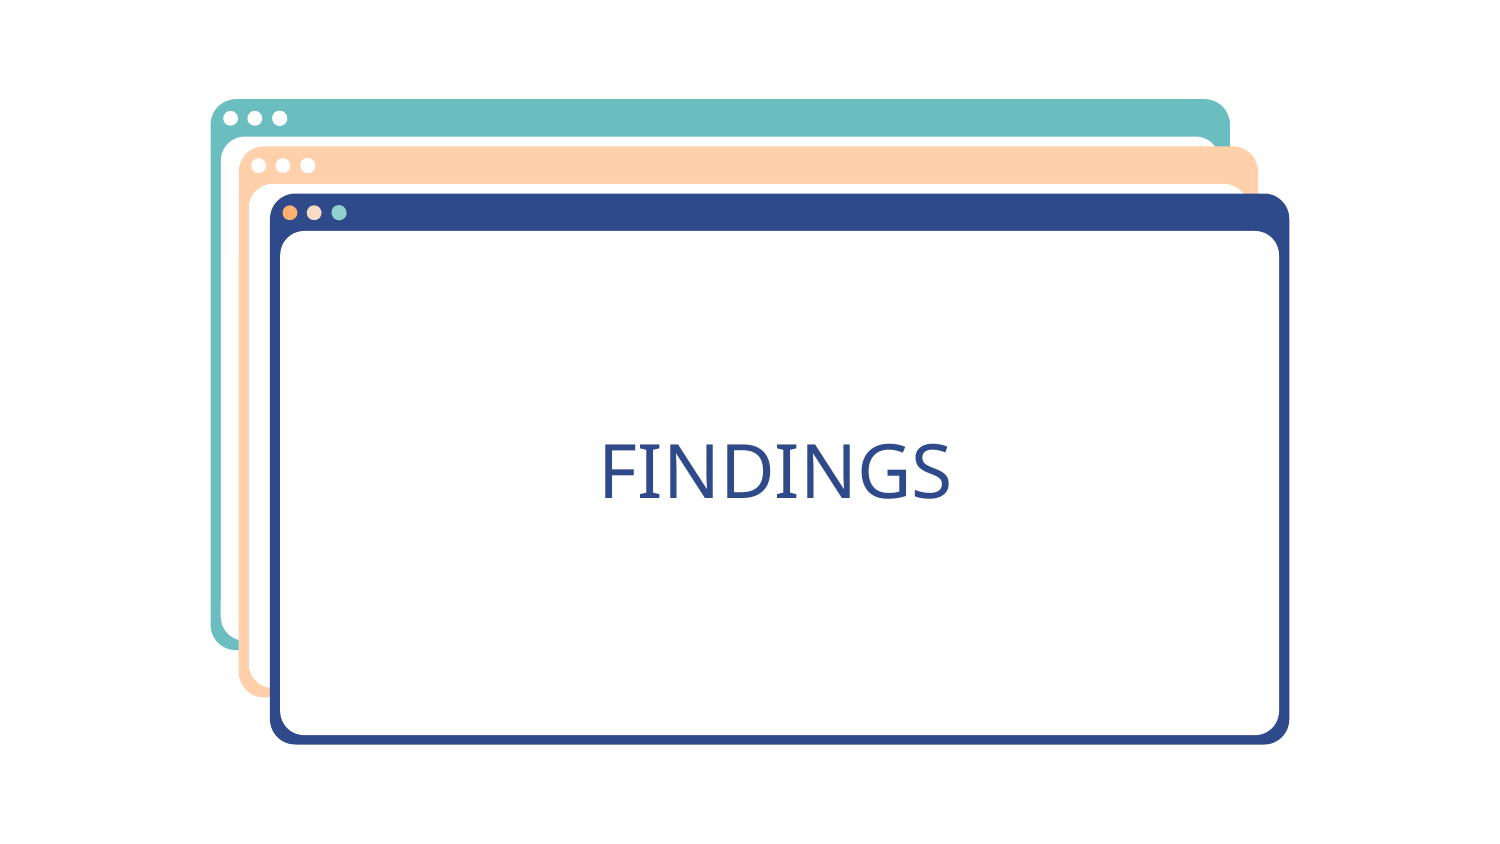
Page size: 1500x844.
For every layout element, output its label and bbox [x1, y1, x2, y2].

text_box [269, 193, 1290, 745]
text_box [210, 98, 1231, 651]
text_box [238, 146, 1259, 698]
